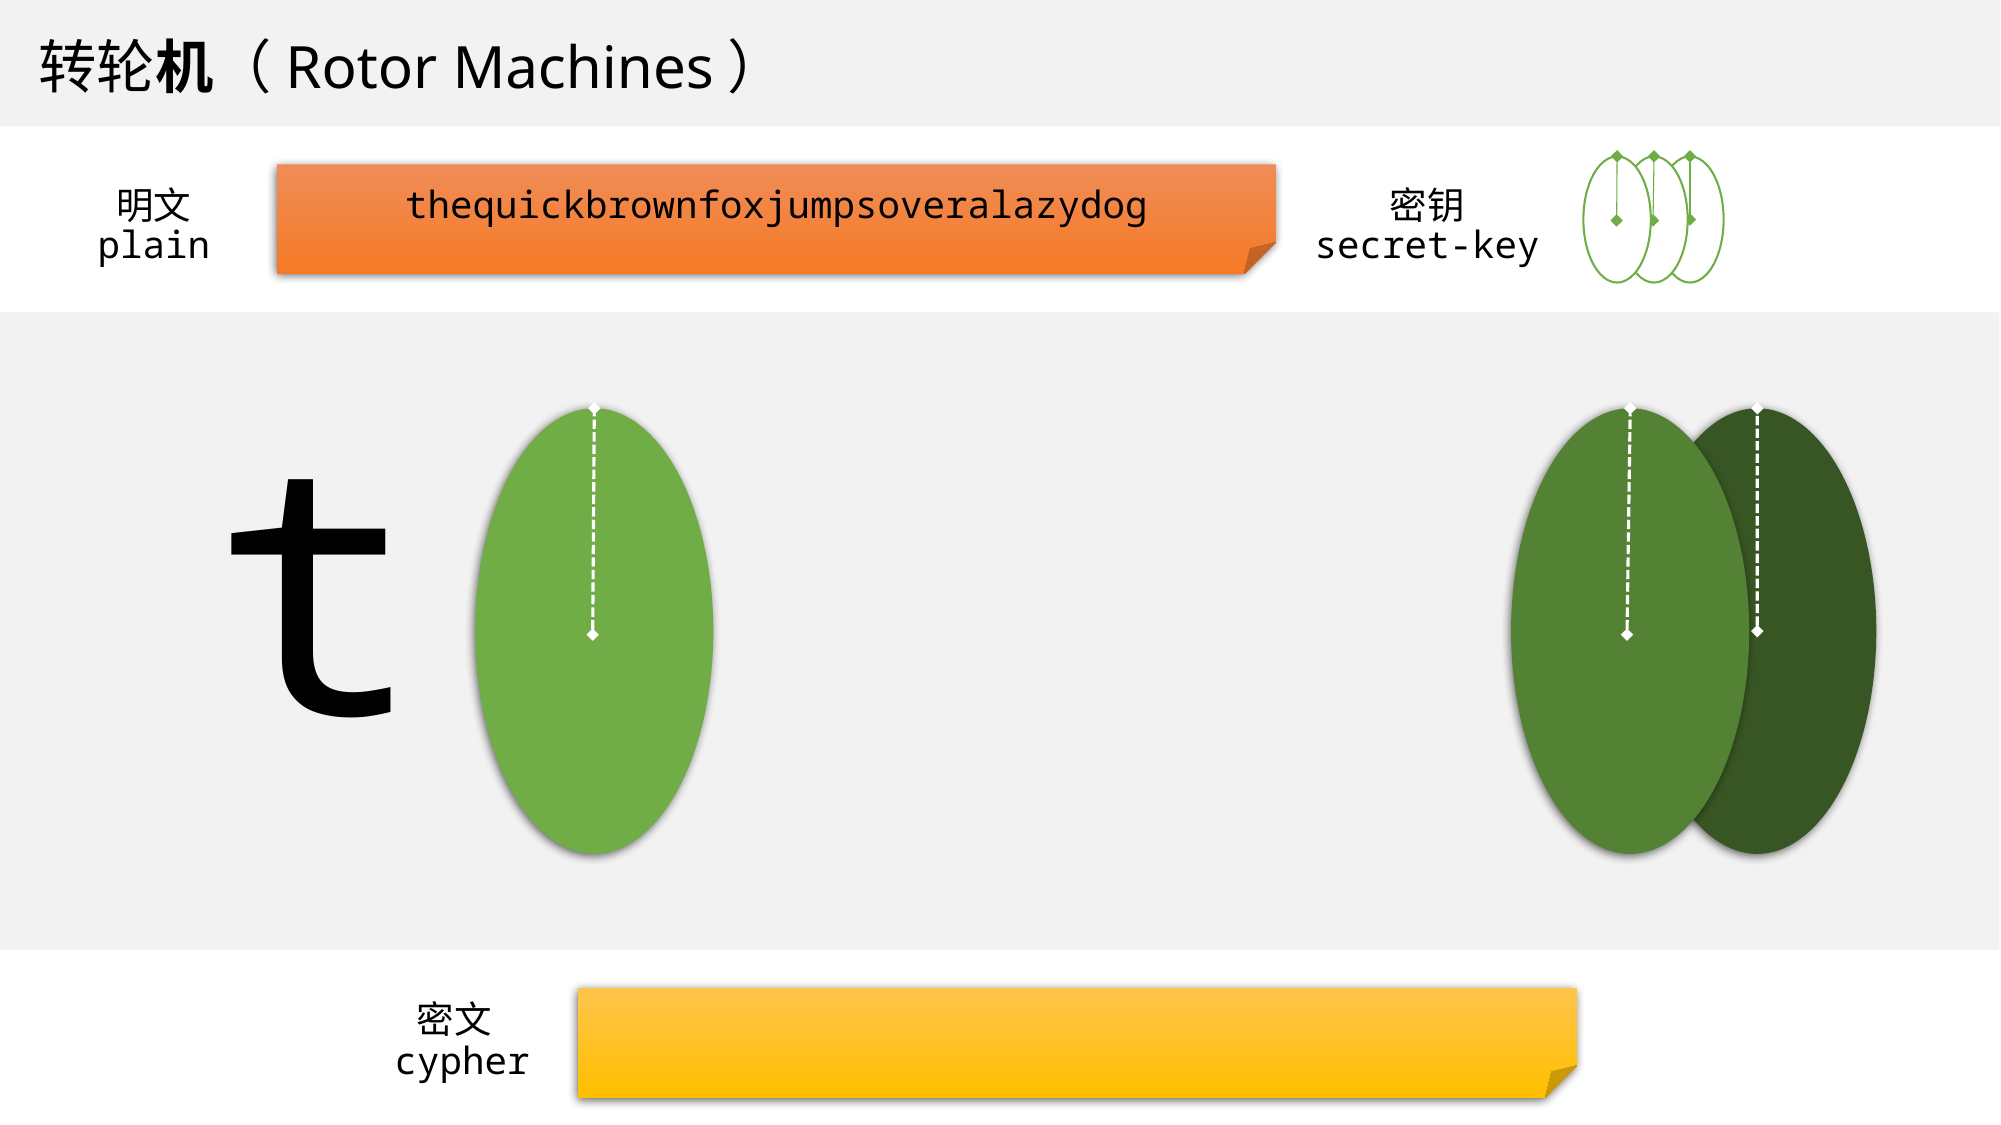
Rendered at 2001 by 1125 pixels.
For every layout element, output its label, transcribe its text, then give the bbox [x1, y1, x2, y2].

text_box [577, 987, 1578, 1098]
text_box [1750, 408, 1877, 854]
text_box 明文 [101, 175, 207, 235]
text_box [1511, 408, 1750, 854]
text_box 密文 [402, 988, 507, 1048]
text_box 转轮机（Rotor Machines） [23, 22, 801, 108]
text_box cypher [379, 1030, 545, 1090]
text_box [0, 0, 2000, 128]
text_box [1583, 156, 1724, 283]
text_box [0, 311, 2000, 951]
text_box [475, 408, 714, 854]
text_box t [197, 361, 435, 792]
text_box plain [82, 213, 226, 274]
text_box thequickbrownfoxjumpsoveralazydog [276, 164, 1277, 275]
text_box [1298, 175, 1556, 275]
